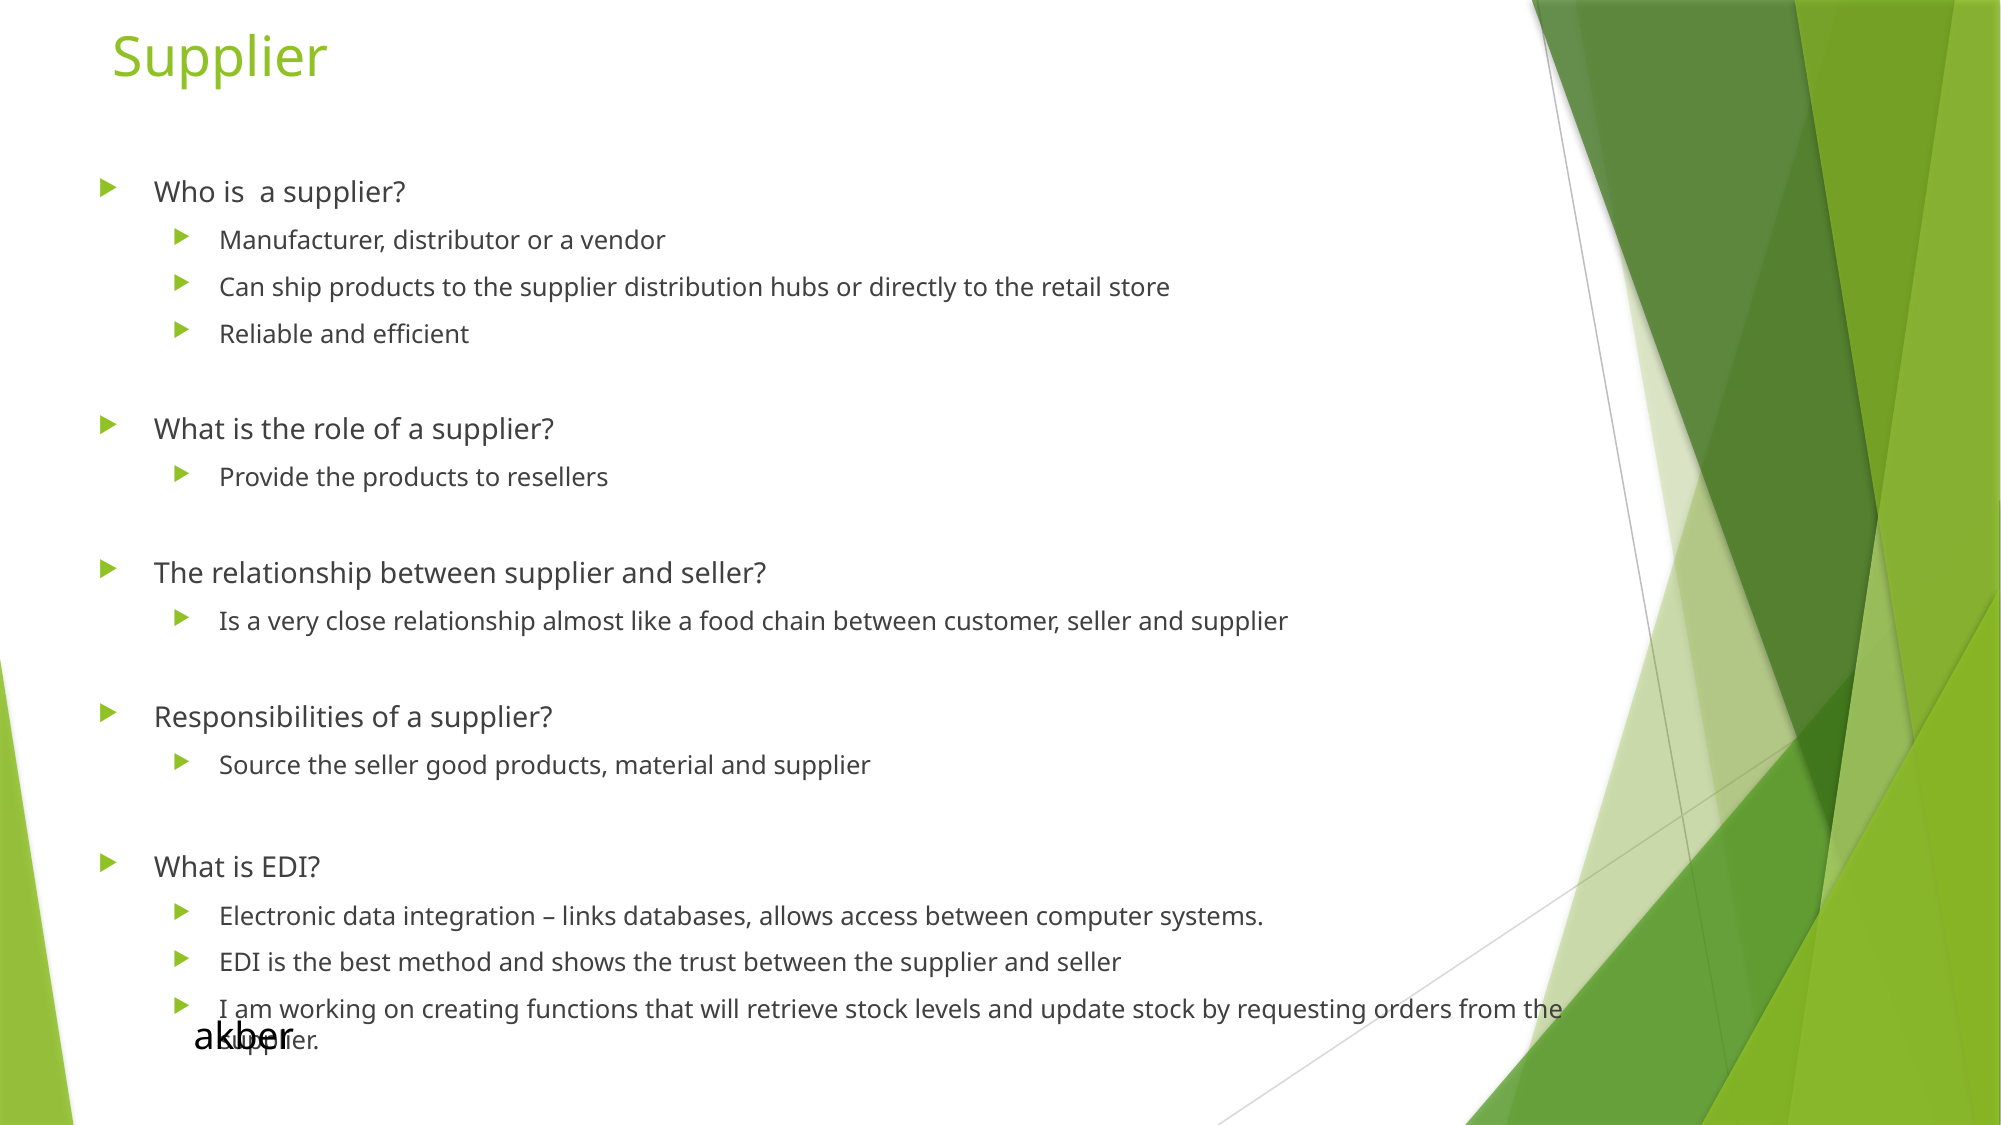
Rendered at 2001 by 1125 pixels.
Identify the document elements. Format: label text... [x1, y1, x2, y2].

text_box akber [178, 1004, 318, 1065]
title Supplier [83, 13, 1494, 166]
list Who is a supplier? Manufacturer, distributor or a vendor Can ship products to the supplier distribution hubs or directly to the retail store Reliable and efficient What is the role of a supplier? Provide the products to resellers The relationship between supplier and seller? Is a very close relationship almost like a food chain between customer, seller and supplier Responsibilities of a supplier? Source the seller good products, material and supplier What is EDI? Electronic data integration – links databases, allows access between computer systems. EDI is the best method and shows the trust between the supplier and seller I am working on creating functions that will retrieve stock levels and update stock by requesting orders from the supplier. [83, 166, 1683, 1066]
